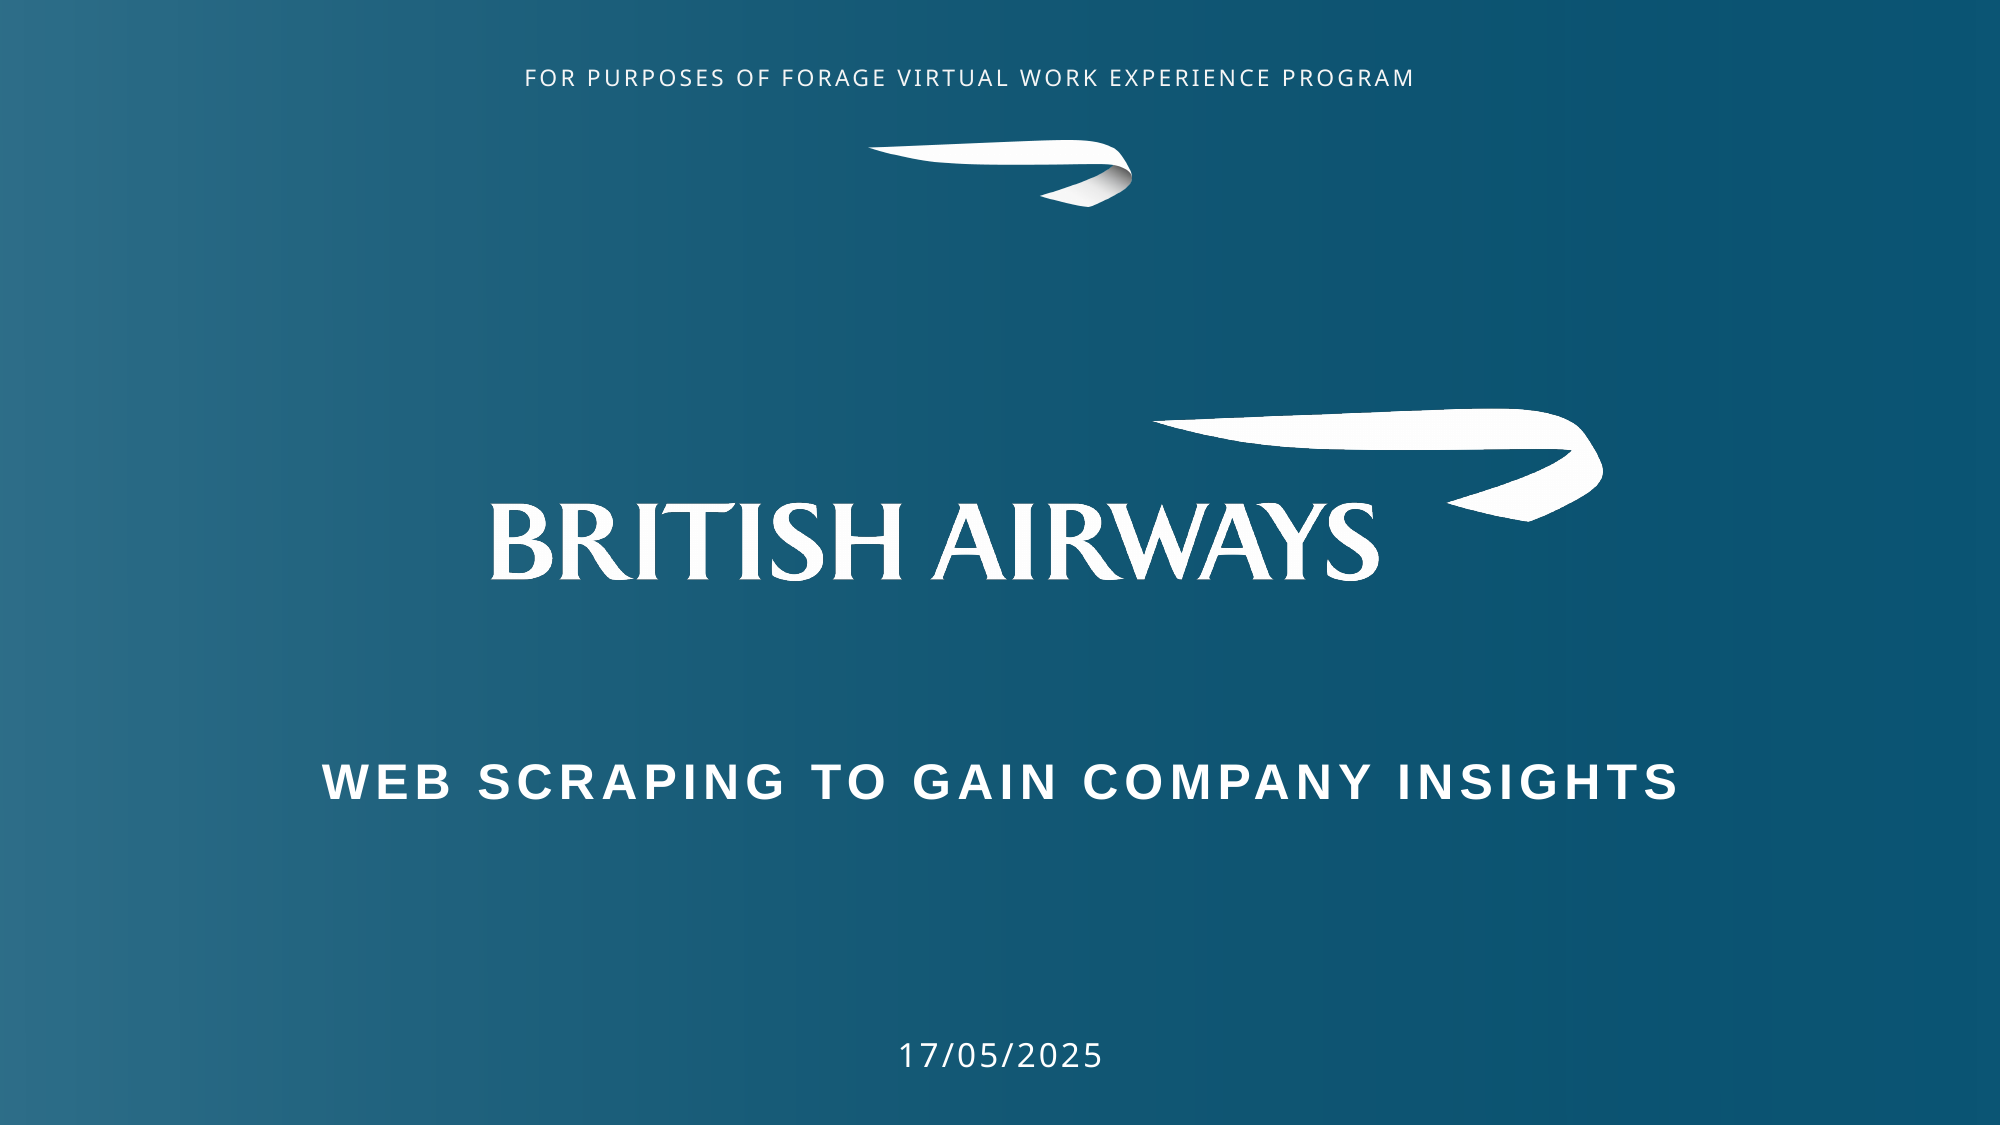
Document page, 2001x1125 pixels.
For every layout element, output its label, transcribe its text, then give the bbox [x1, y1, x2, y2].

subtitle Web scraping to gain company insights [249, 707, 1750, 838]
list 17/05/2025 [249, 838, 1750, 1125]
picture [868, 140, 1132, 207]
picture [488, 407, 1604, 583]
